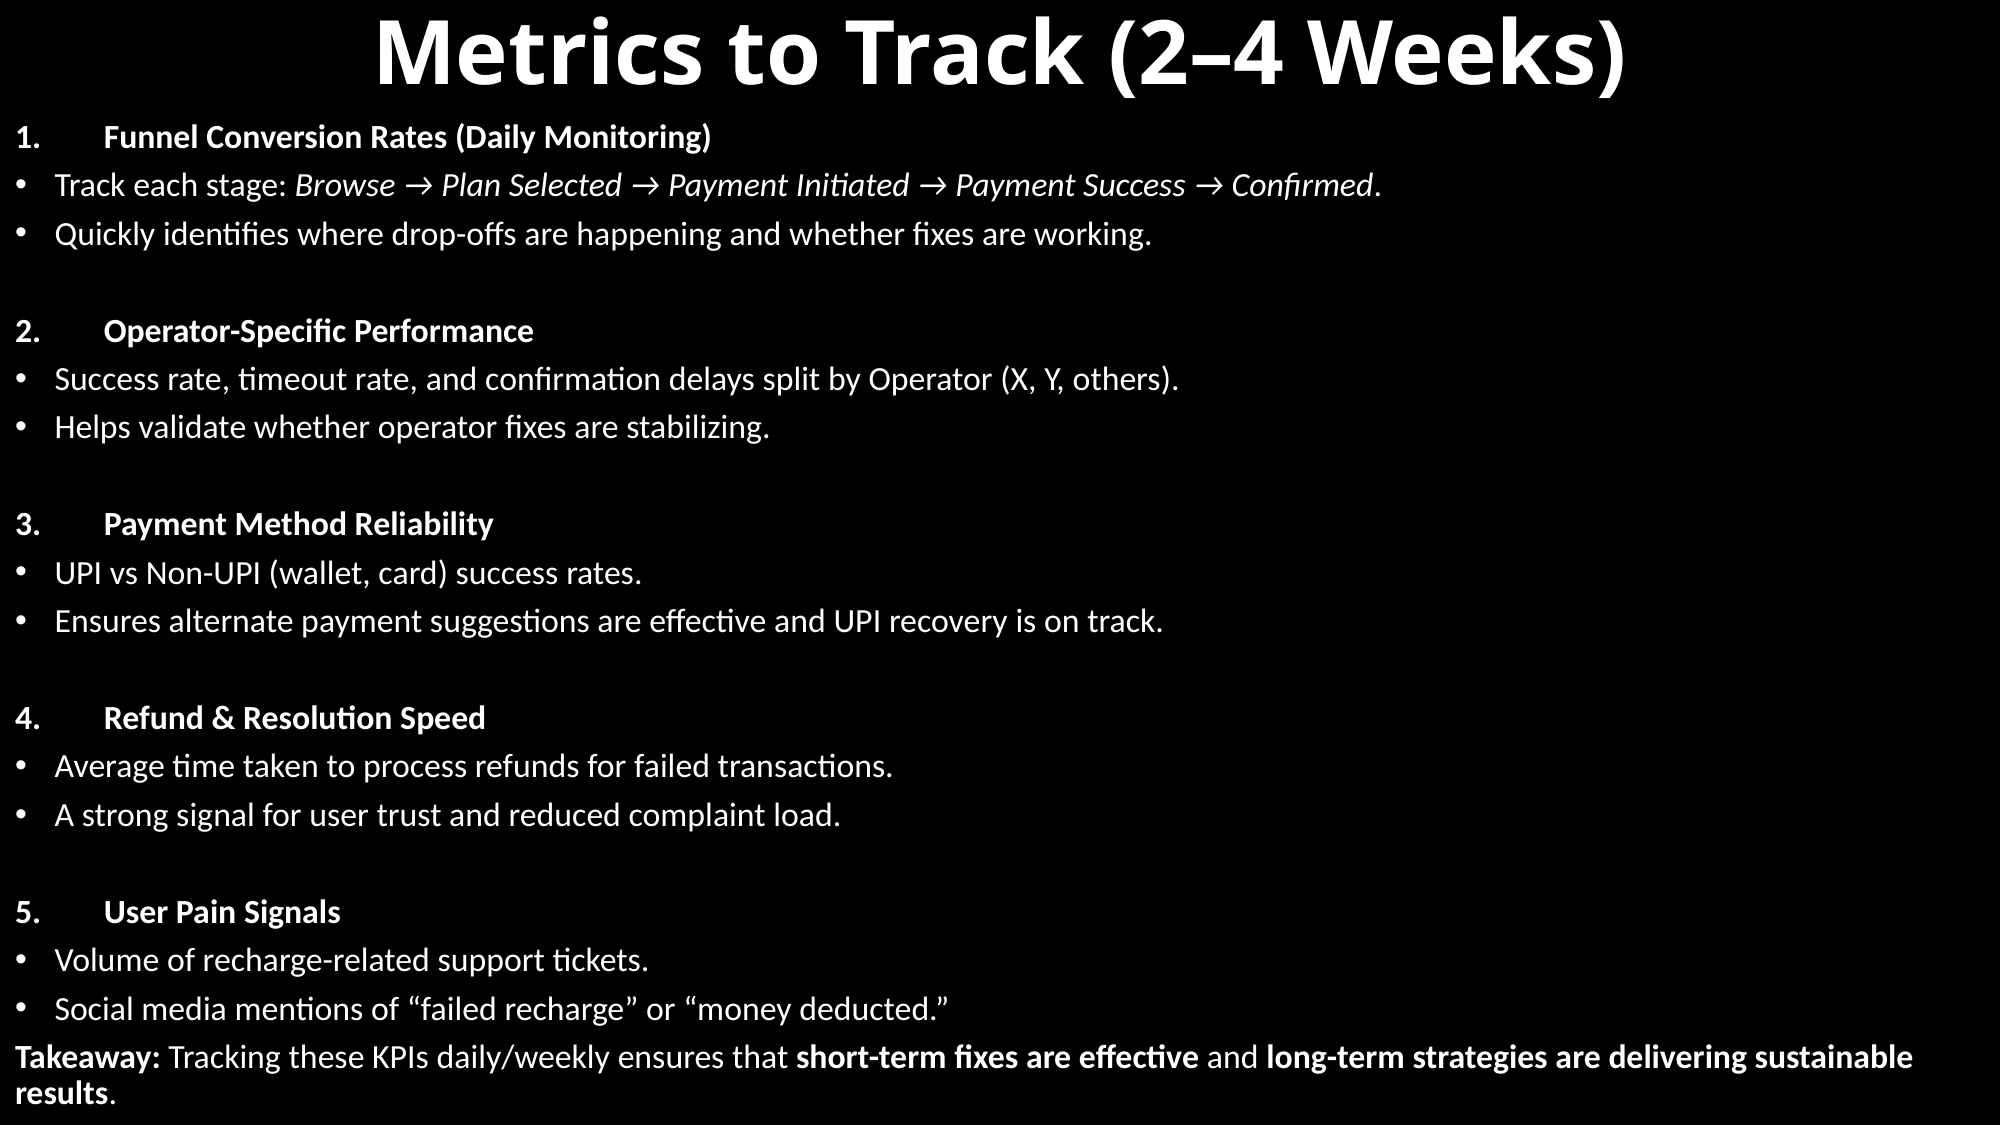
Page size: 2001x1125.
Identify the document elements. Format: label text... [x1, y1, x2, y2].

list Funnel Conversion Rates (Daily Monitoring) Track each stage: Browse → Plan Selected → Payment Initiated → Payment Success → Confirmed. Quickly identifies where drop-offs are happening and whether fixes are working. Operator-Specific Performance Success rate, timeout rate, and confirmation delays split by Operator (X, Y, others). Helps validate whether operator fixes are stabilizing. Payment Method Reliability UPI vs Non-UPI (wallet, card) success rates. Ensures alternate payment suggestions are effective and UPI recovery is on track. Refund & Resolution Speed Average time taken to process refunds for failed transactions. A strong signal for user trust and reduced complaint load. User Pain Signals Volume of recharge-related support tickets. Social media mentions of “failed recharge” or “money deducted.” Takeaway: Tracking these KPIs daily/weekly ensures that short-term fixes are effective and long-term strategies are delivering sustainable results. [0, 111, 2000, 1125]
title Metrics to Track (2–4 Weeks) [137, 0, 1863, 111]
